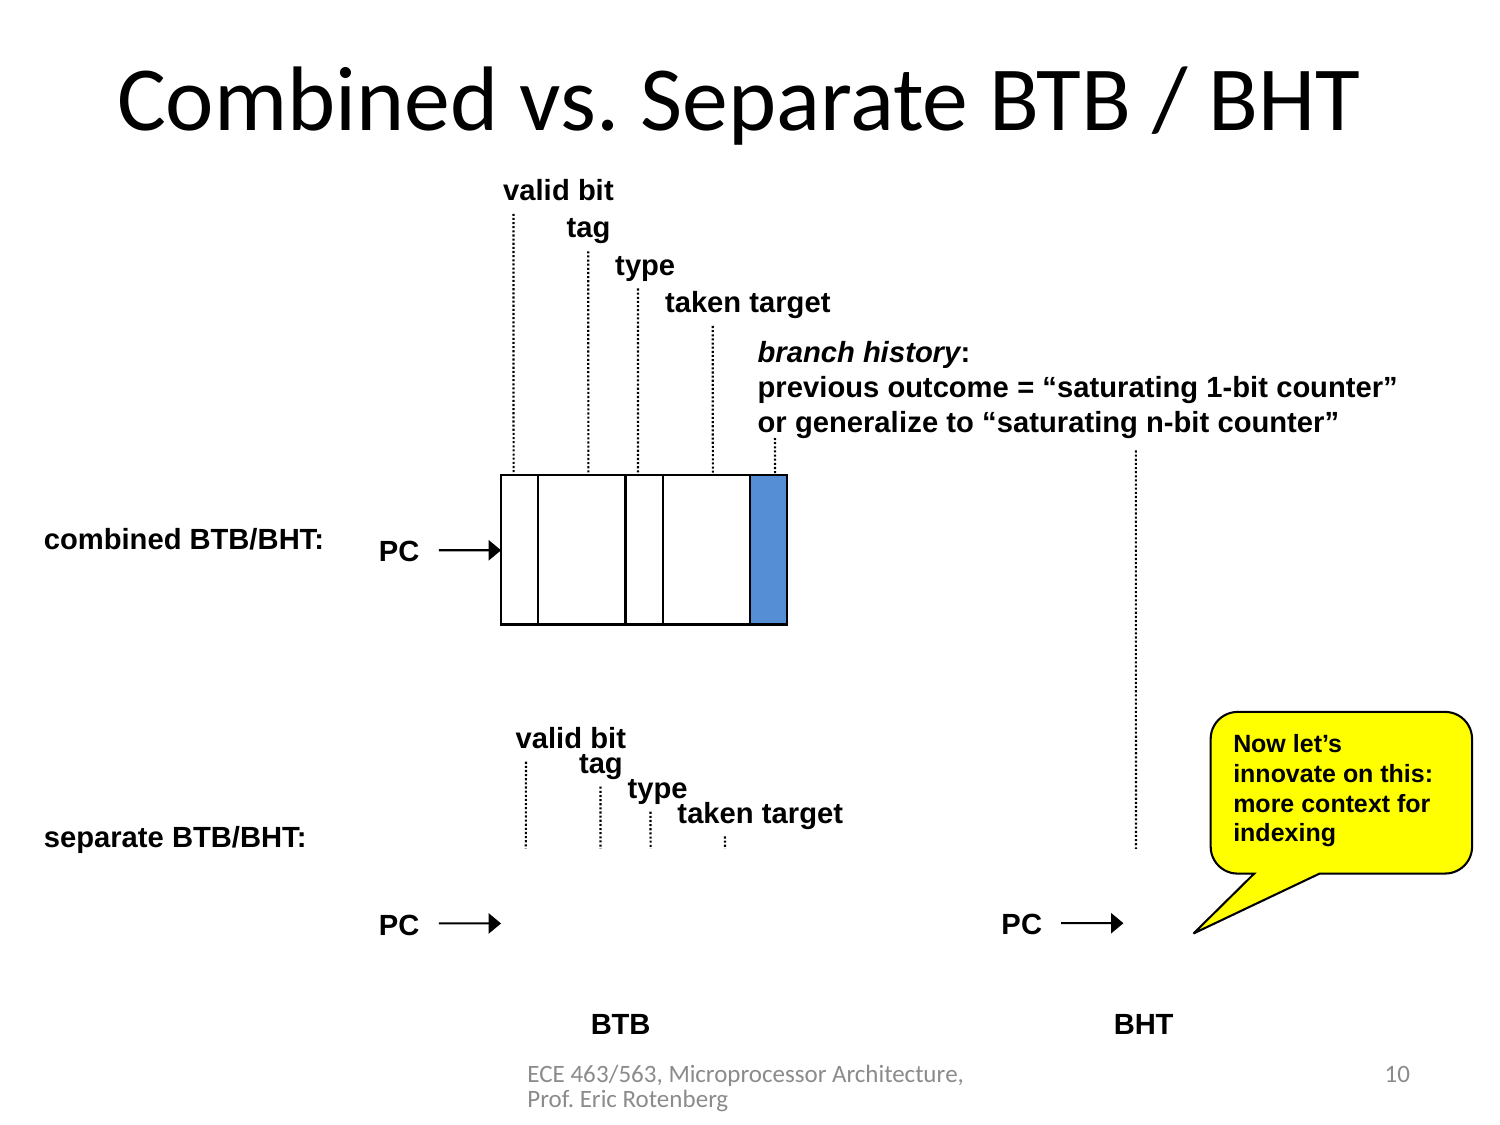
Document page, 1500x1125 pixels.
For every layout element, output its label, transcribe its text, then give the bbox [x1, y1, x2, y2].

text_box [488, 163, 846, 476]
text_box separate BTB/BHT: [29, 811, 322, 861]
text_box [500, 475, 751, 625]
text_box BTB [576, 998, 666, 1048]
text_box Now let’s innovate on this: more context for indexing [1193, 711, 1473, 934]
text_box combined BTB/BHT: [29, 512, 340, 563]
text_box BHT [1098, 997, 1189, 1048]
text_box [986, 897, 1124, 949]
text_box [500, 711, 858, 850]
slide_number 10 [1074, 1042, 1425, 1103]
footer ECE 463/563, Microprocessor Architecture, Prof. Eric Rotenberg [512, 1042, 988, 1103]
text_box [363, 524, 494, 576]
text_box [744, 325, 1412, 476]
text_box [363, 898, 502, 949]
text_box [755, 485, 788, 625]
title Combined vs. Separate BTB / BHT [75, 0, 1425, 188]
